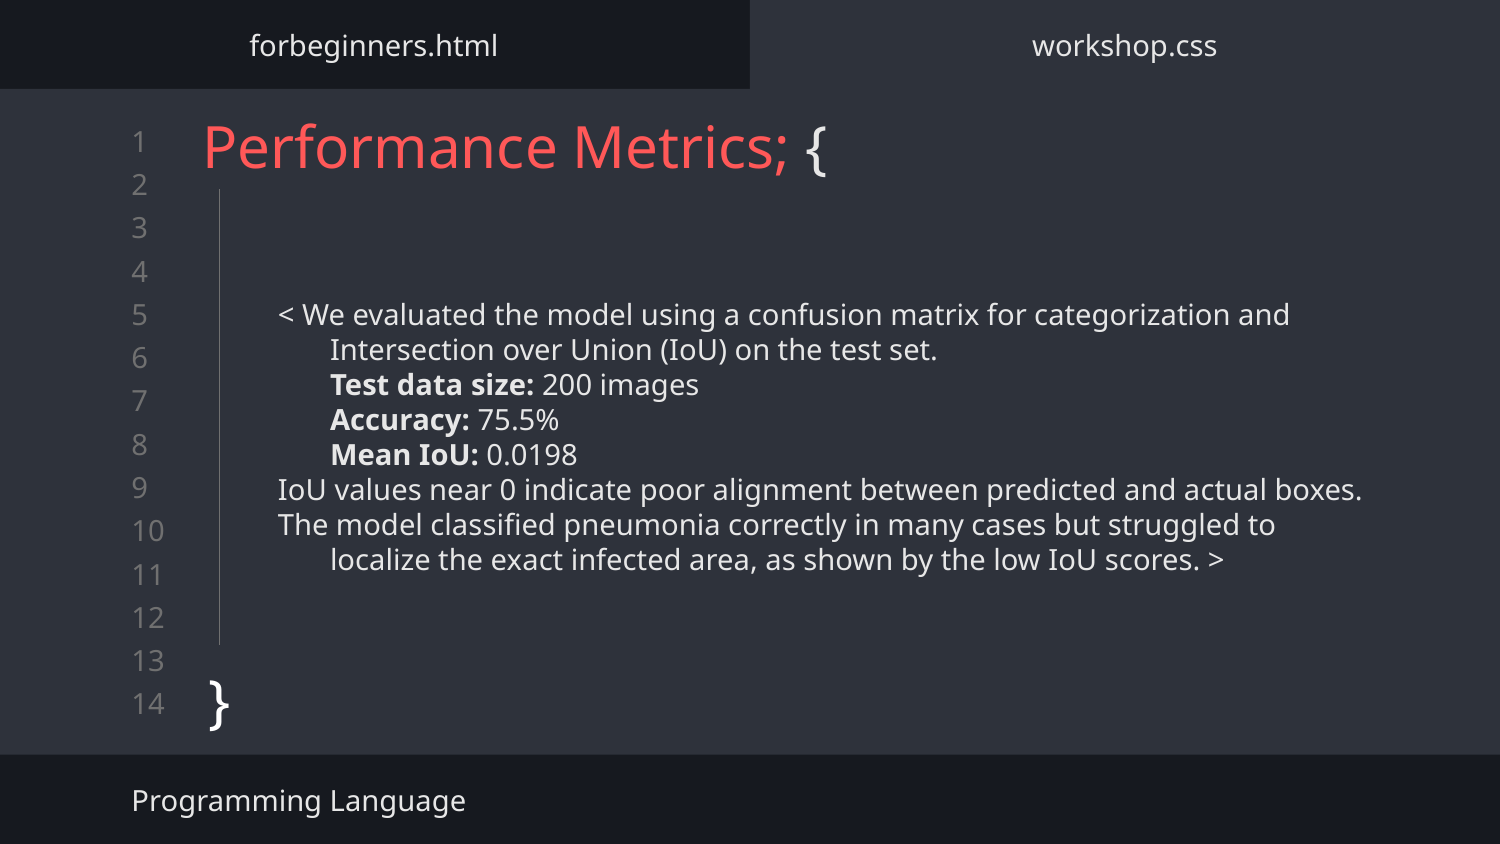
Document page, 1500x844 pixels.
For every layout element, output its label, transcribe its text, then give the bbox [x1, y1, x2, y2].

subtitle < We evaluated the model using a confusion matrix for categorization and Intersection over Union (IoU) on the test set. Test data size: 200 images Accuracy: 75.5% Mean IoU: 0.0198 IoU values near 0 indicate poor alignment between predicted and actual boxes. The model classified pneumonia correctly in many cases but struggled to localize the exact infected area, as shown by the low IoU scores. > [240, 184, 1387, 689]
subtitle forbeginners.html [0, 15, 749, 74]
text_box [177, 188, 262, 750]
title Performance Metrics; { [187, 95, 1384, 185]
subtitle workshop.css [750, 15, 1500, 74]
subtitle Programming Language [116, 770, 915, 829]
